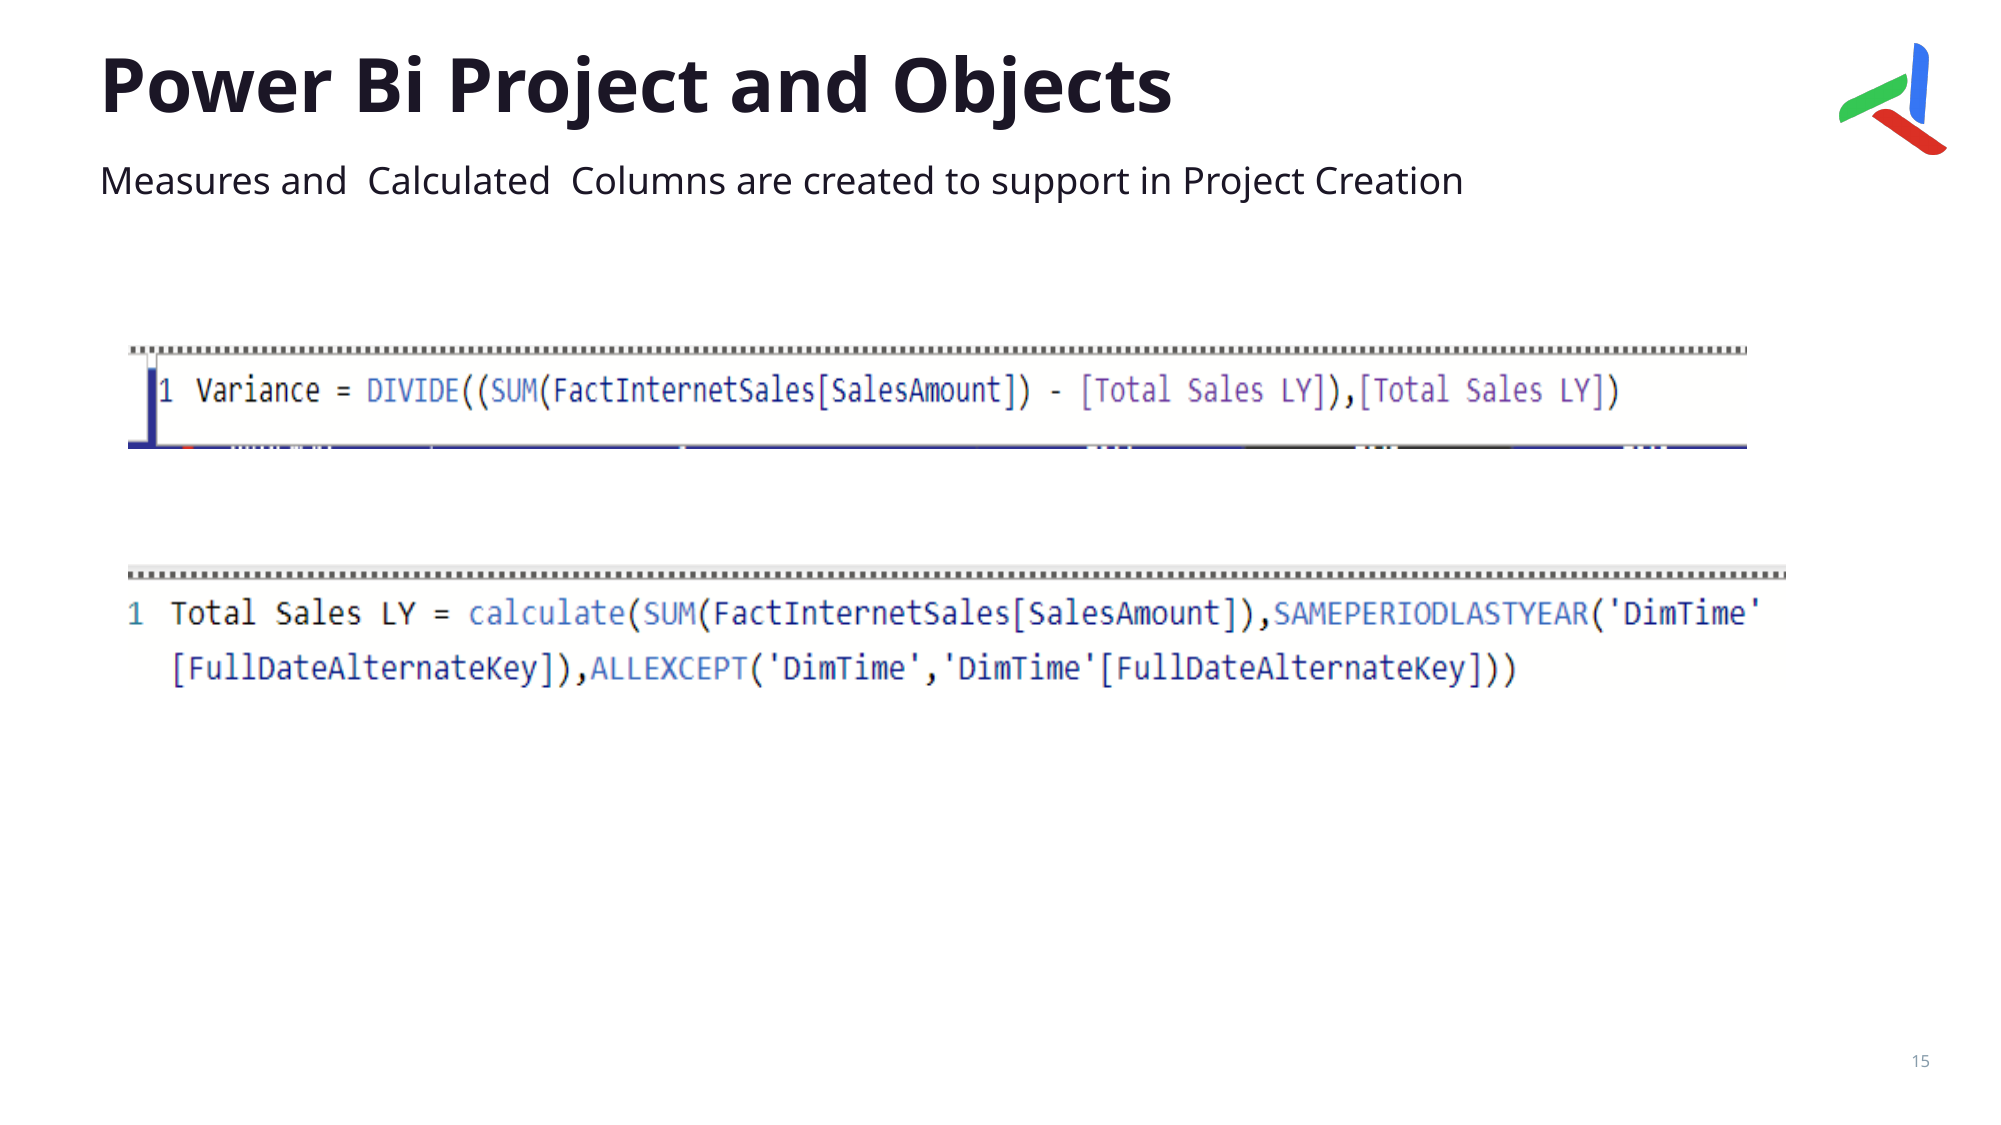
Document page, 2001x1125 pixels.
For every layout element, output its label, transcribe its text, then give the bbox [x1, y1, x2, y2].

title Power Bi Project and Objects [84, 78, 1918, 154]
picture [128, 345, 1747, 449]
picture [1839, 43, 1947, 155]
picture [128, 564, 1786, 690]
list Measures and Calculated Columns are created to support in Project Creation [84, 154, 1918, 237]
